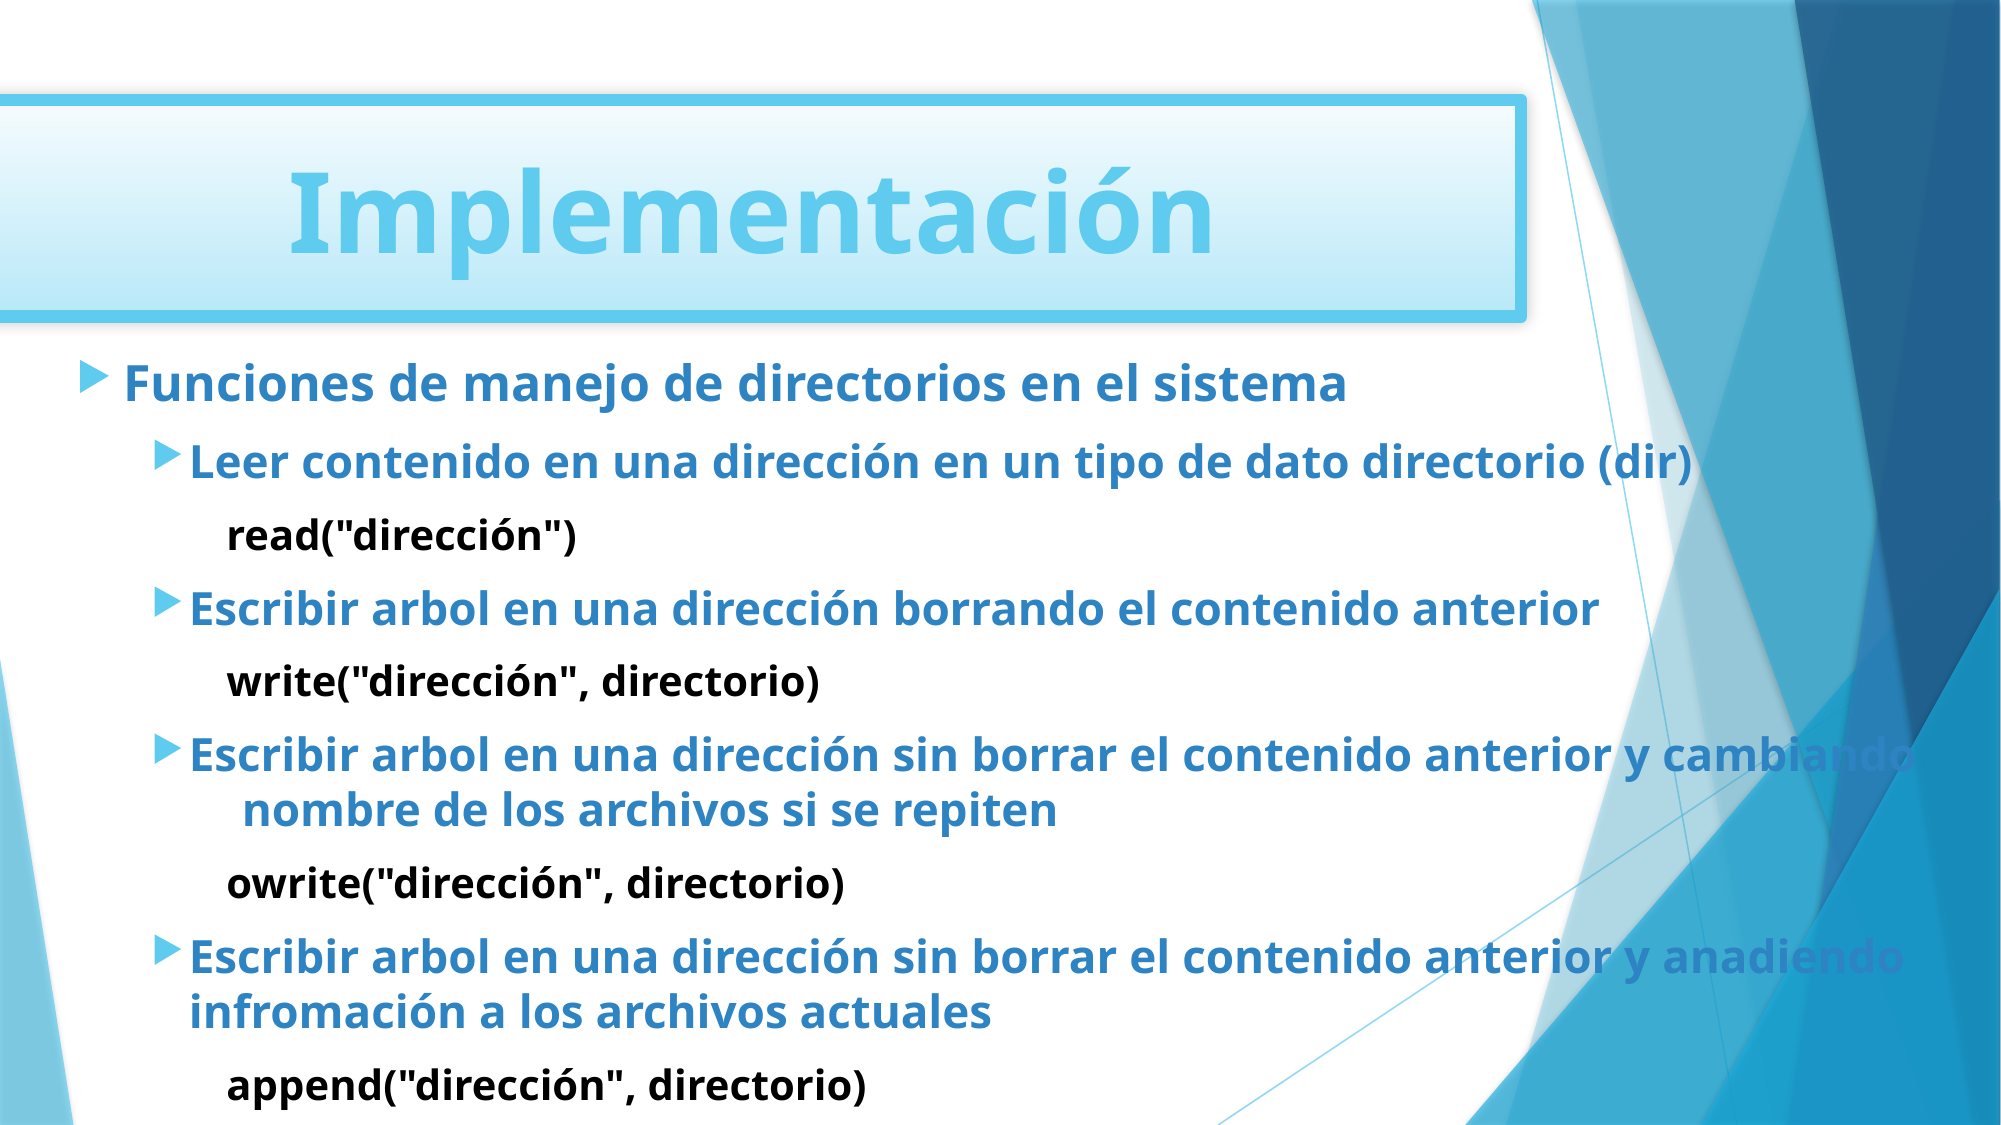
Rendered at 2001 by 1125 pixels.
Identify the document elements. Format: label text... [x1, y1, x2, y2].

text_box Implementación [0, 98, 1523, 318]
list Funciones de manejo de directorios en el sistema Leer contenido en una dirección en un tipo de dato directorio (dir) read("dirección") Escribir arbol en una dirección borrando el contenido anterior write("dirección", directorio) Escribir arbol en una dirección sin borrar el contenido anterior y cambiando el nombre de los archivos si se repiten owrite("dirección", directorio) Escribir arbol en una dirección sin borrar el contenido anterior y anadiendo infromación a los archivos actuales append("dirección", directorio) [0, 344, 1964, 986]
